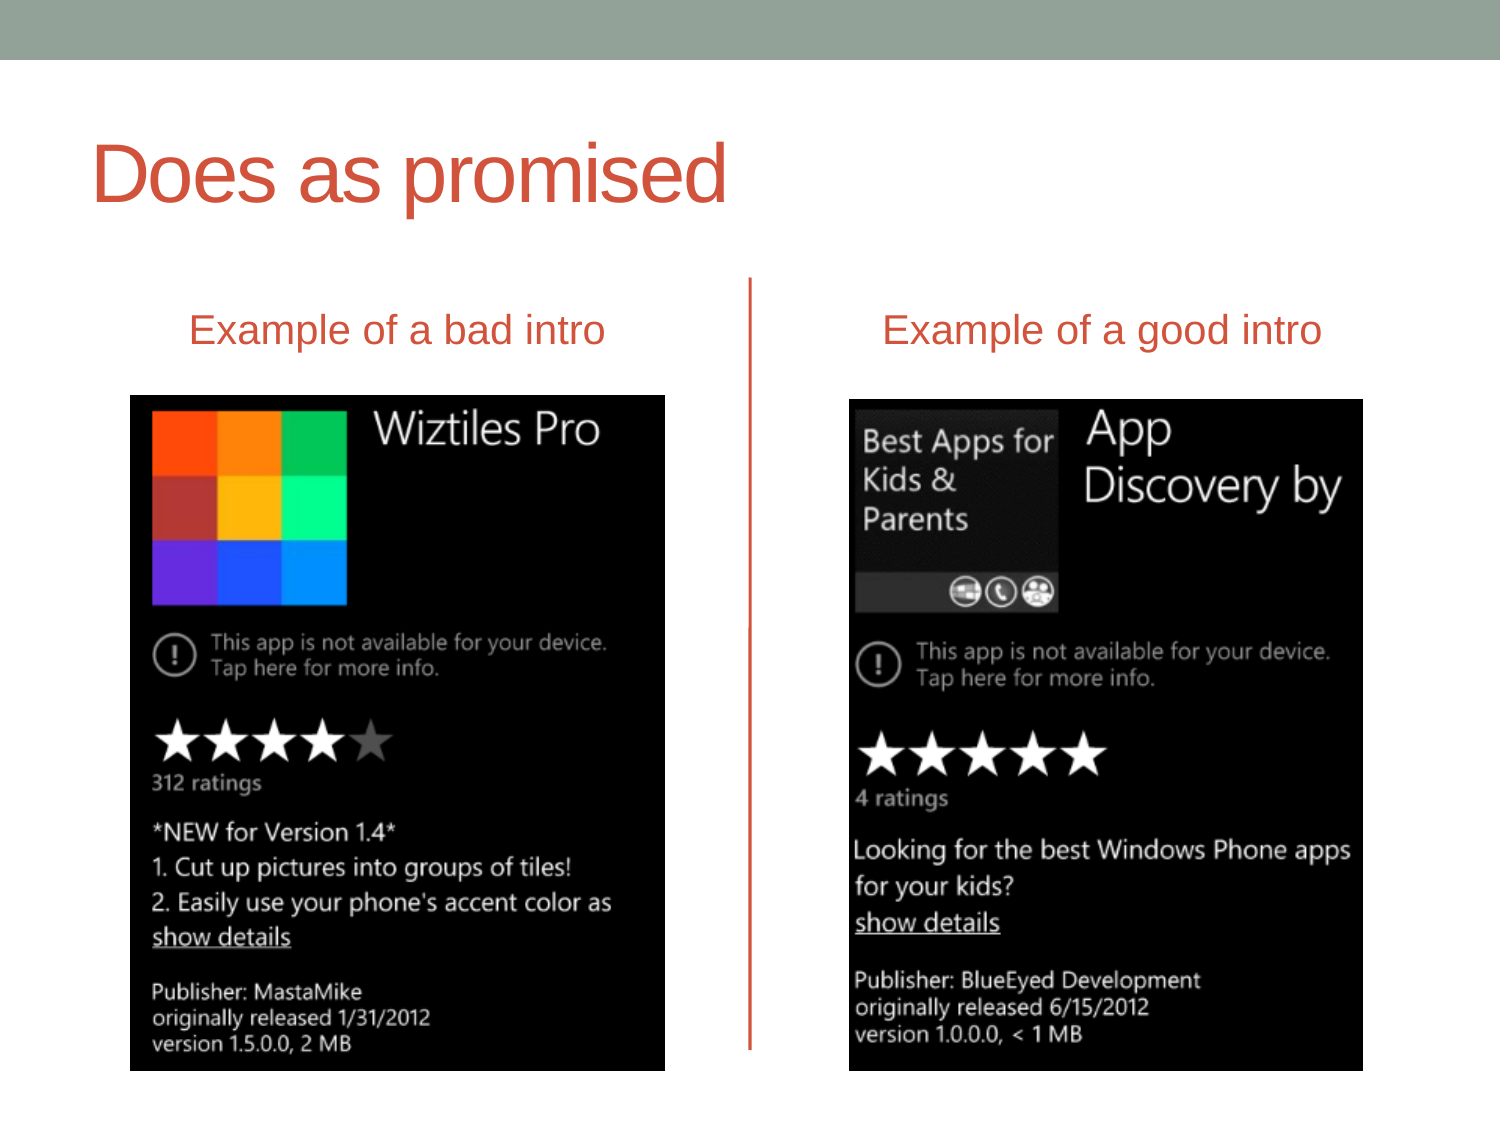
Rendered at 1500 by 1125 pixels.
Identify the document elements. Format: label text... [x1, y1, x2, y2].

picture [130, 394, 665, 1071]
list Example of a bad intro [75, 275, 720, 380]
list Example of a good intro [780, 275, 1425, 380]
picture [849, 399, 1363, 1071]
title Does as promised [75, 87, 1425, 250]
